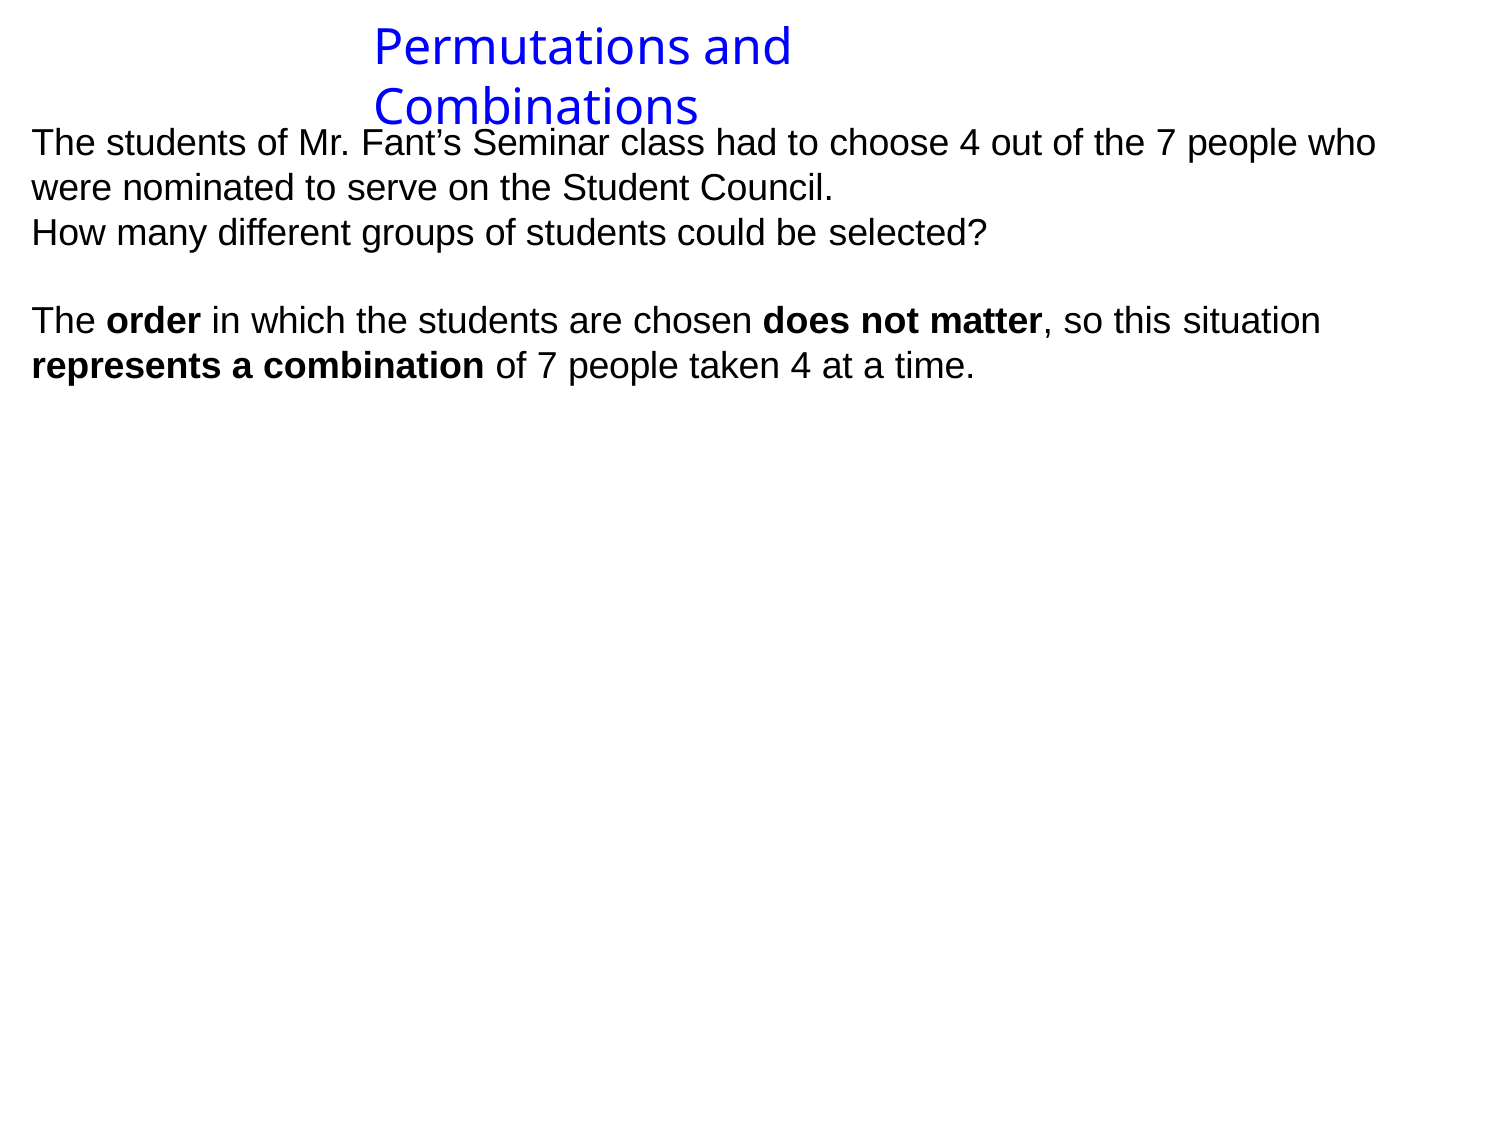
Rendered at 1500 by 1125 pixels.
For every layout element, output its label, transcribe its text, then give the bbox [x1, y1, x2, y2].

text_box The students of Mr. Fant’s Seminar class had to choose 4 out of the 7 people who were nominated to serve on the Student Council. How many different groups of students could be selected? The order in which the students are chosen does not matter, so this situation represents a combination of 7 people taken 4 at a time. [29, 116, 1391, 387]
title Permutations and Combinations [371, 12, 1097, 116]
